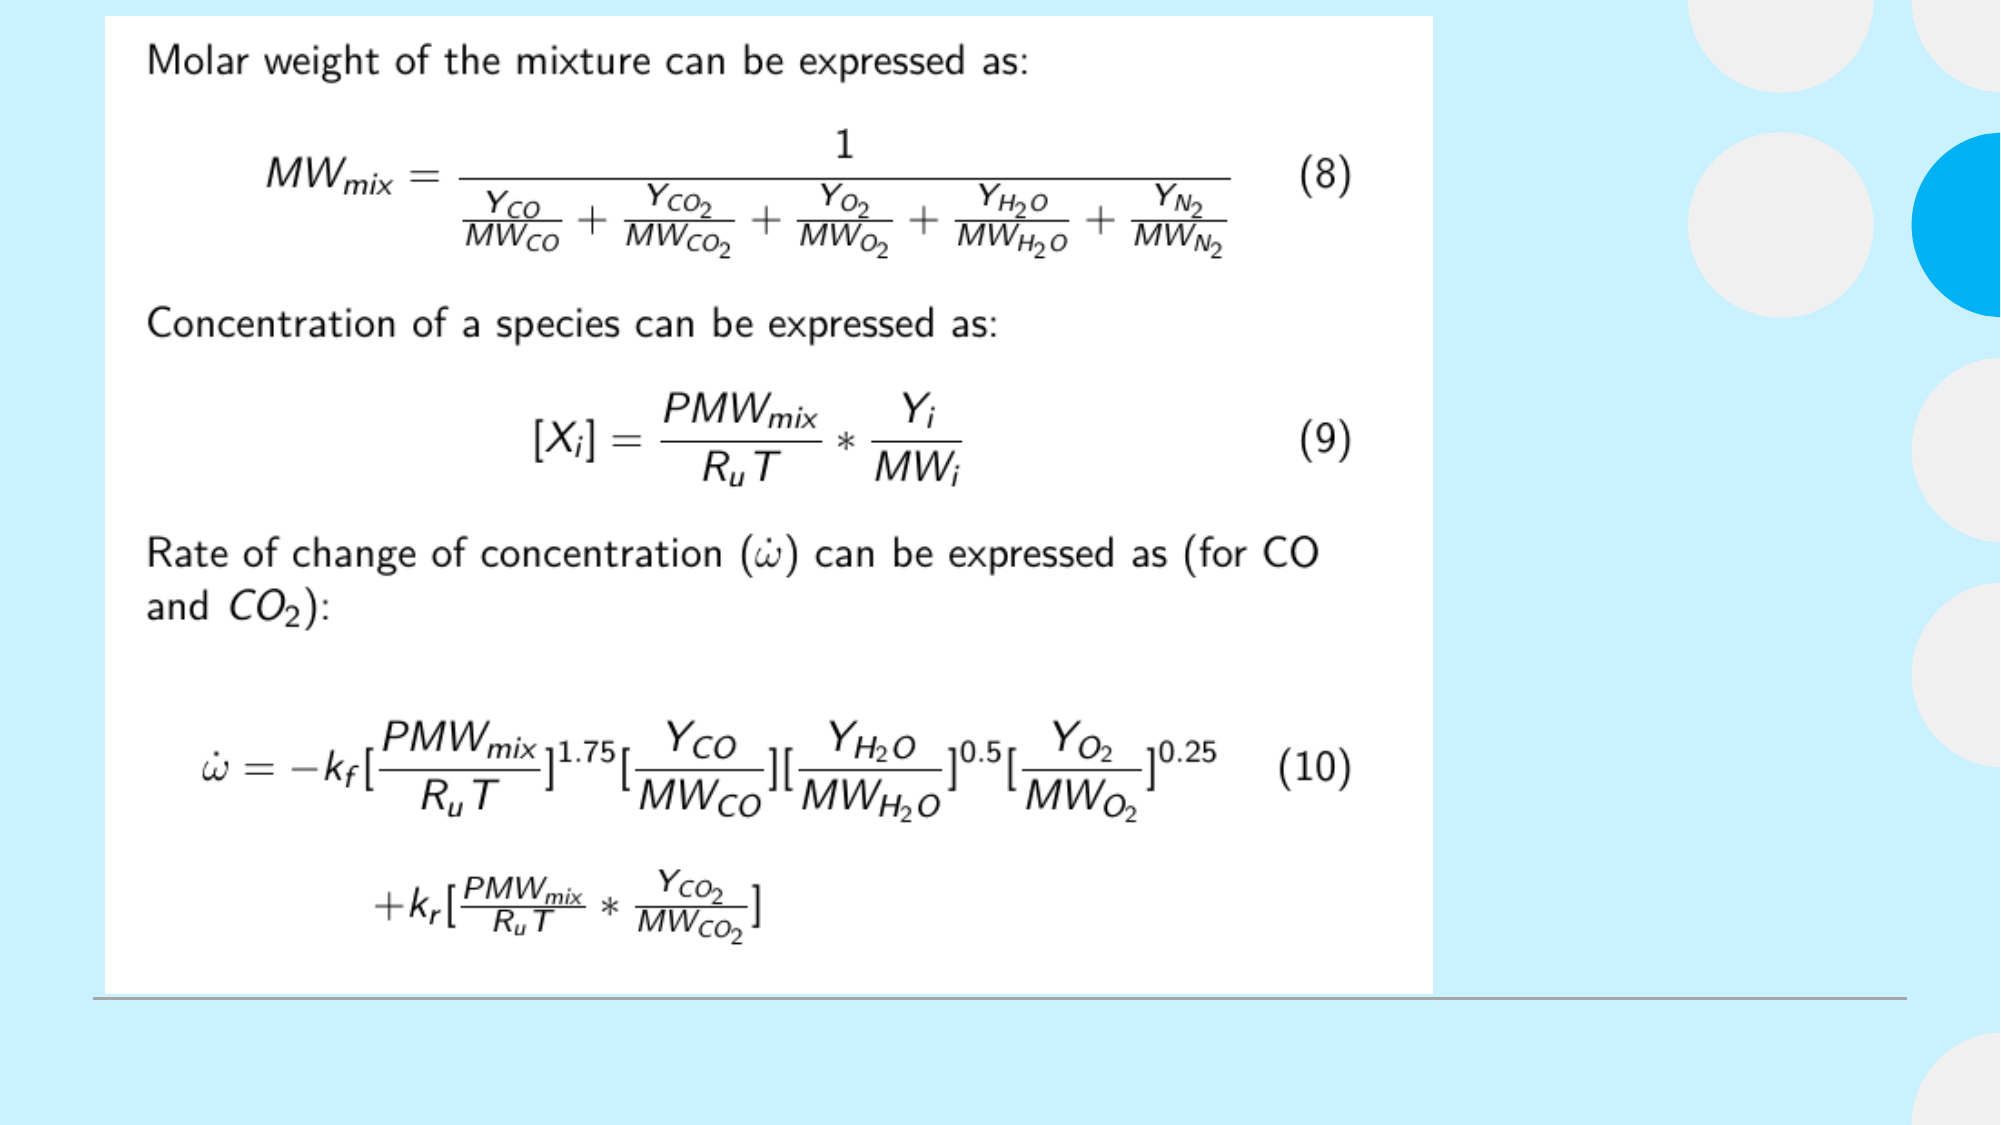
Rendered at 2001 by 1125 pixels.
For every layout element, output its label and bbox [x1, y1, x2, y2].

picture [105, 16, 1433, 994]
